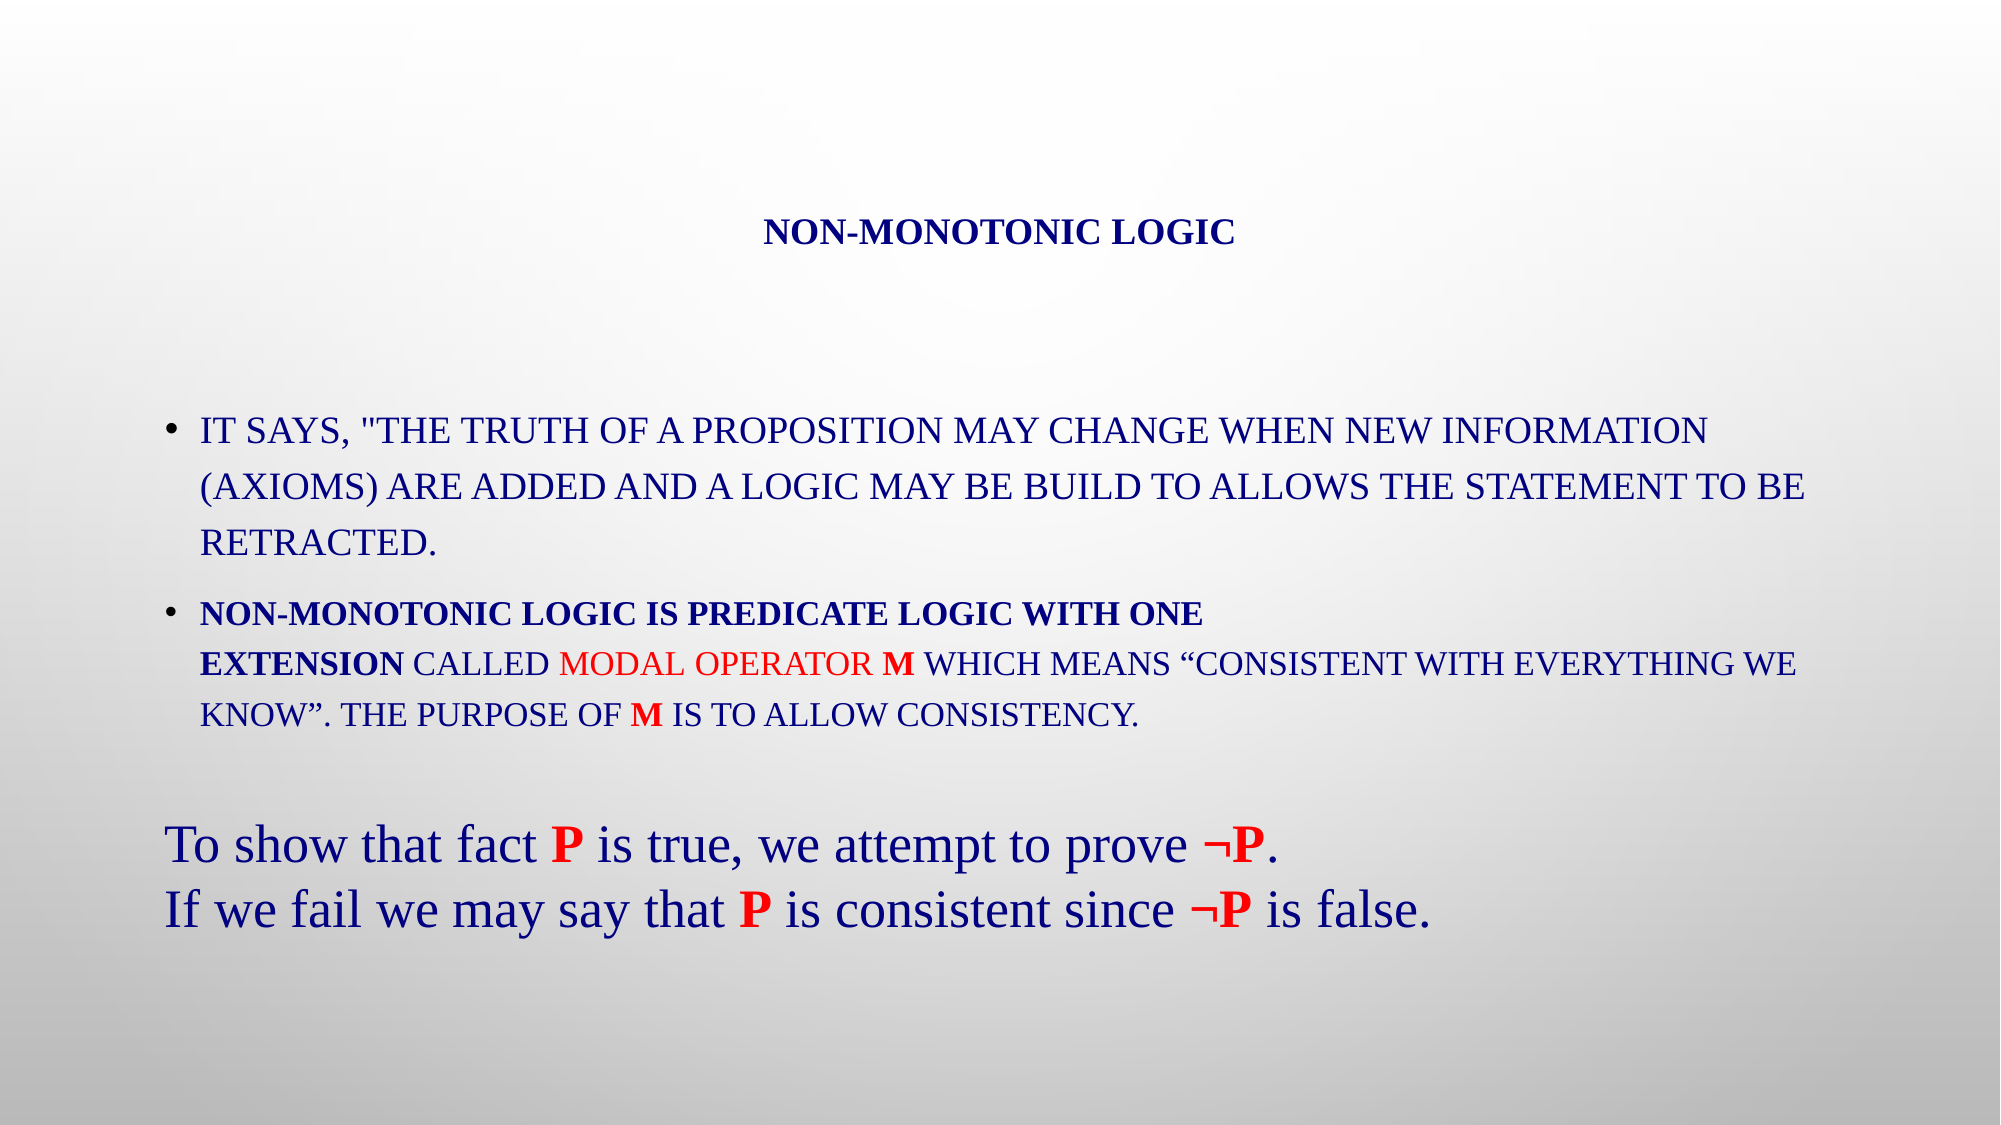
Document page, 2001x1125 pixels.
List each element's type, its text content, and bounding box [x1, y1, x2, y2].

title Non-monotonic logic [149, 101, 1851, 364]
list It says, "the truth of a proposition may change when new information (axioms) are added and a logic may be build to allows the statement to be retracted. Non-monotonic logic is predicate logic with one extension called modal operator M which means “consistent with everything we know”. The purpose of M is to allow consistency. To show that fact P is true, we attempt to prove ¬P. If we fail we may say that P is consistent since ¬P is false. [149, 388, 1851, 950]
picture [0, 0, 2000, 1125]
